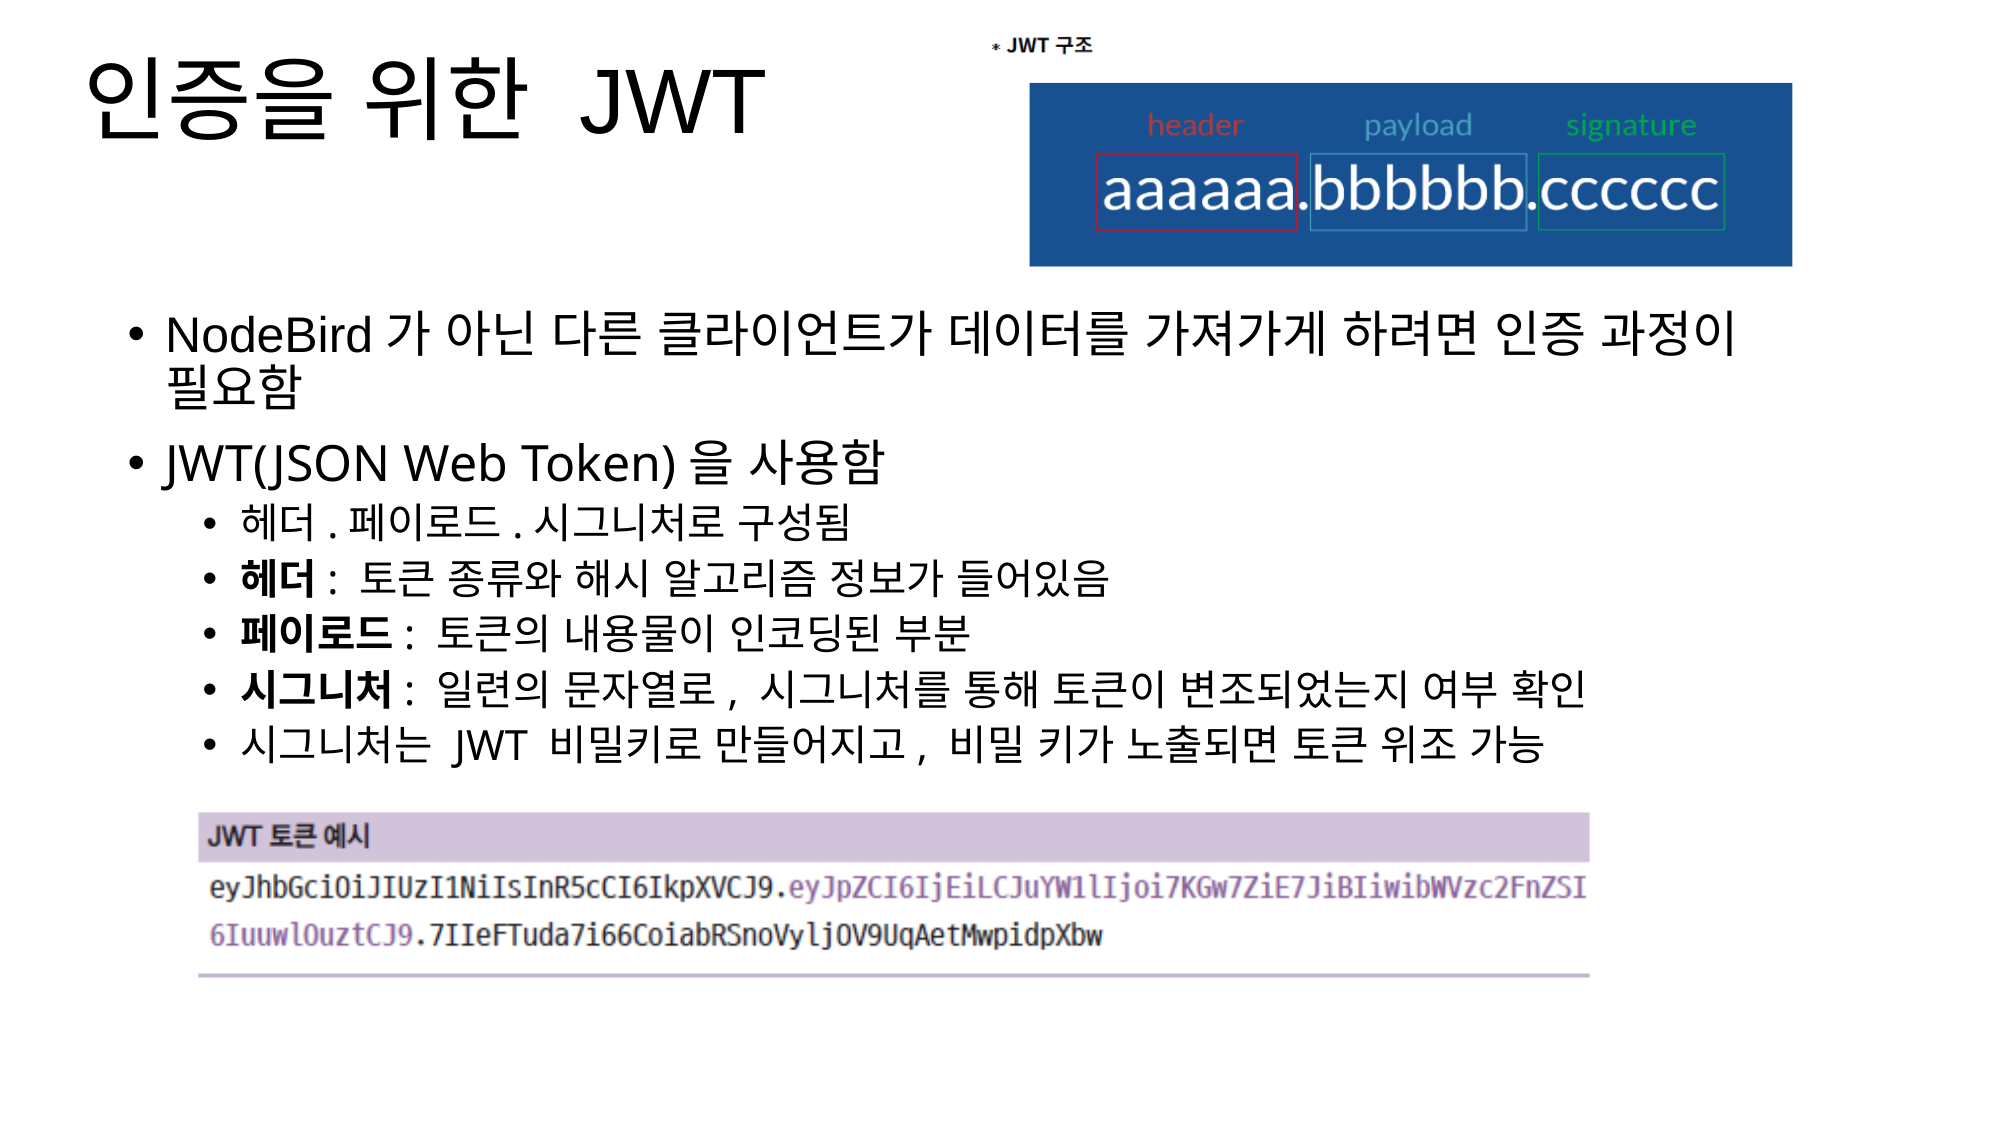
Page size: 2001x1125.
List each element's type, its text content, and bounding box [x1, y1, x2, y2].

text_box NodeBird가 아닌 다른 클라이언트가 데이터를 가져가게 하려면 인증 과정이 필요함 JWT(JSON Web Token)을 사용함 헤더.페이로드.시그니처로 구성됨 헤더: 토큰 종류와 해시 알고리즘 정보가 들어있음 페이로드: 토큰의 내용물이 인코딩된 부분 시그니처: 일련의 문자열로, 시그니처를 통해 토큰이 변조되었는지 여부 확인 시그니처는 JWT 비밀키로 만들어지고, 비밀 키가 노출되면 토큰 위조 가능 [112, 302, 1853, 964]
picture [982, 24, 1806, 272]
text_box 인증을 위한 JWT [68, 47, 982, 265]
picture [187, 803, 1602, 984]
